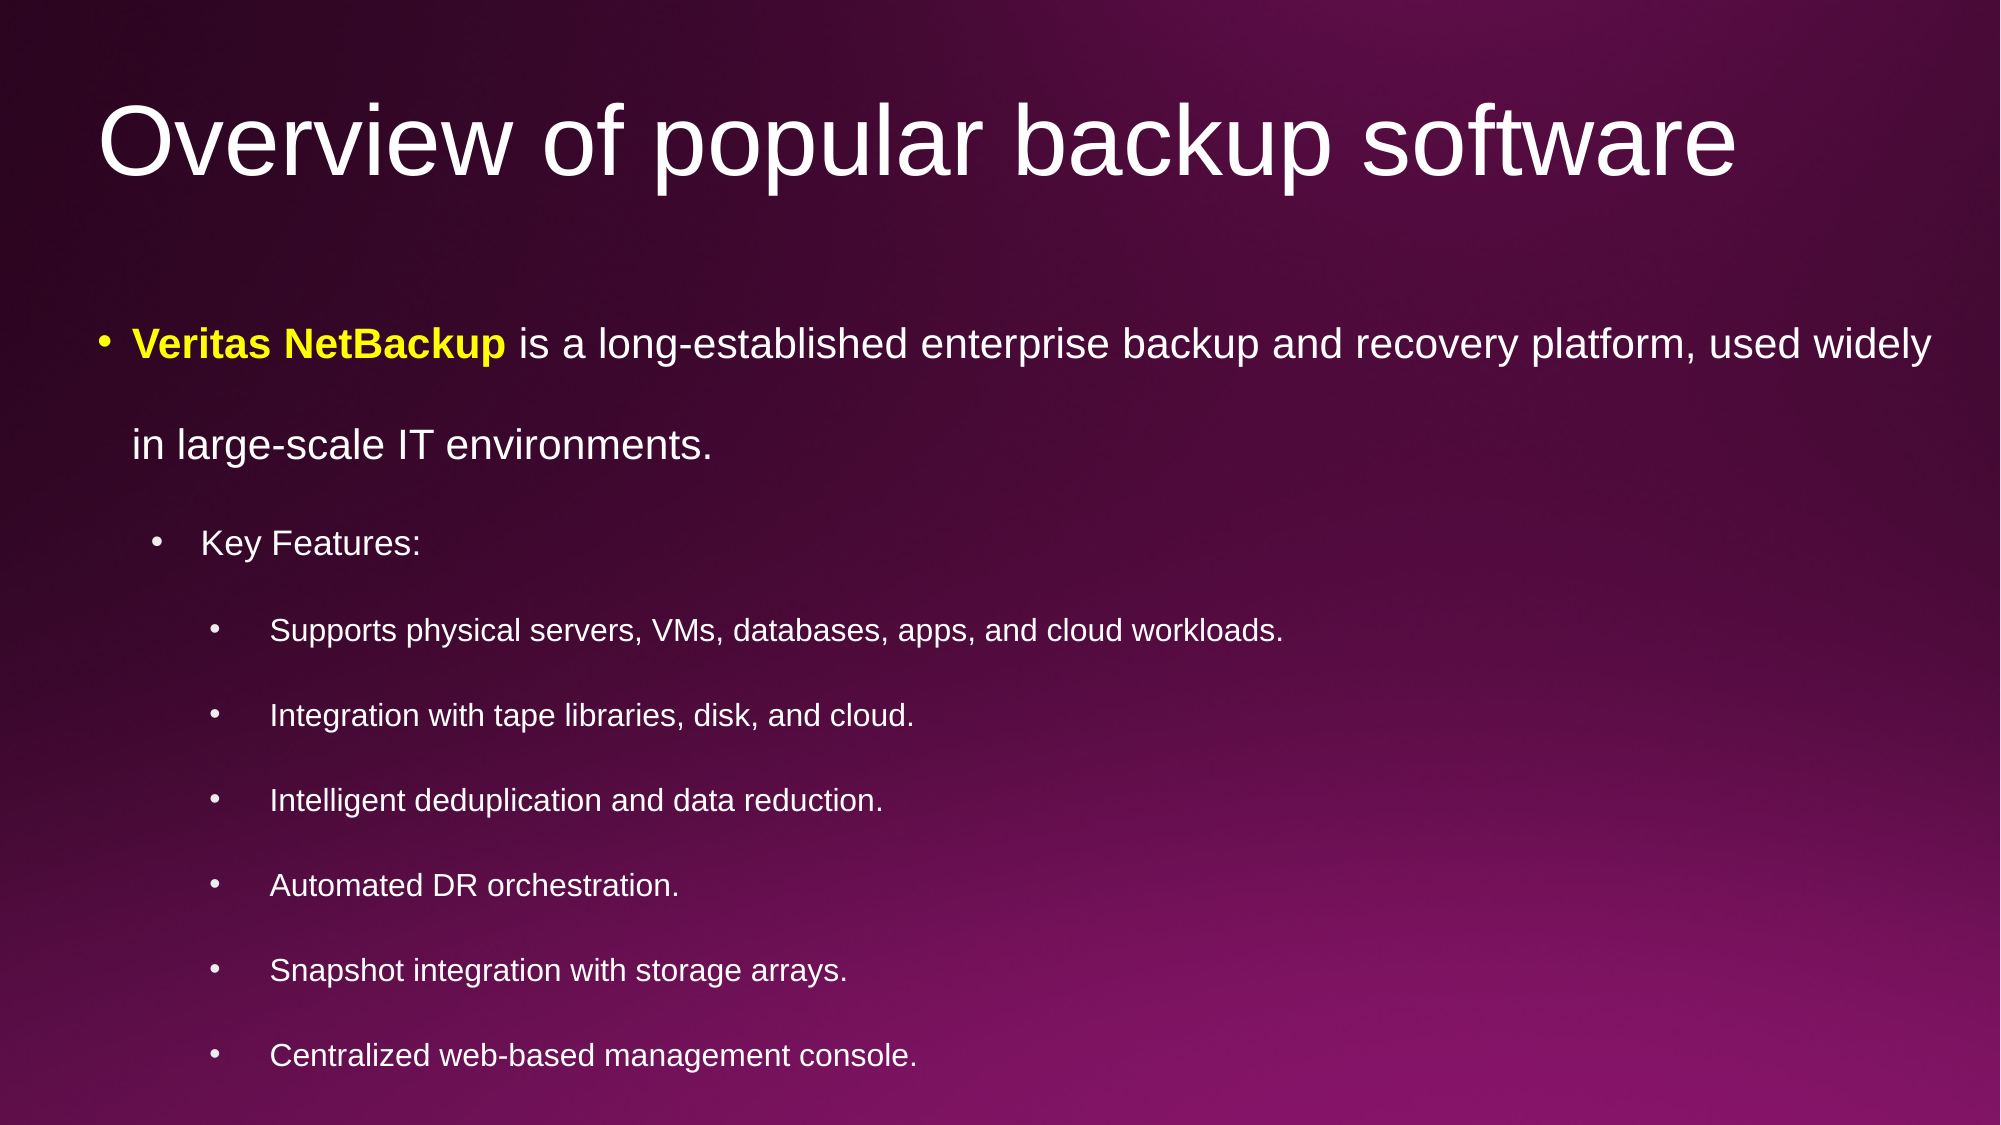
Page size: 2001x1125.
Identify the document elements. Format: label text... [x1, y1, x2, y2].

title Overview of popular backup software [82, 59, 1949, 227]
list Veritas NetBackup is a long-established enterprise backup and recovery platform, used widely in large-scale IT environments. Key Features: Supports physical servers, VMs, databases, apps, and cloud workloads. Integration with tape libraries, disk, and cloud. Intelligent deduplication and data reduction. Automated DR orchestration. Snapshot integration with storage arrays. Centralized web-based management console. [82, 257, 1949, 1088]
picture [0, 0, 2001, 1125]
